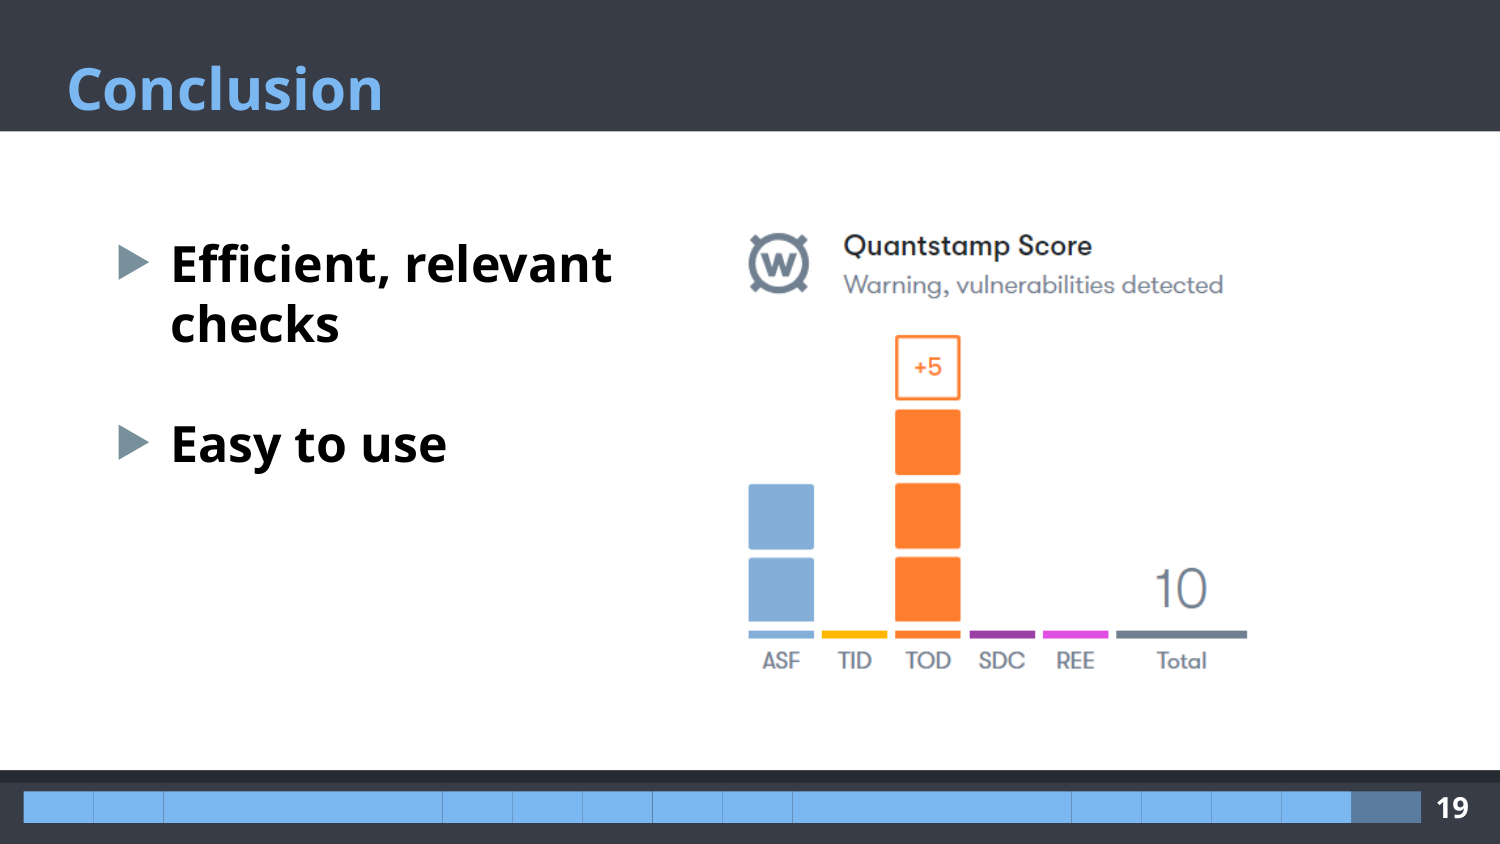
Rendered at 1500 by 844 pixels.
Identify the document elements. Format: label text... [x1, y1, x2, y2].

title Conclusion [51, 37, 604, 129]
picture [736, 224, 1259, 691]
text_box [0, 131, 1500, 783]
slide_number ‹#› [1420, 791, 1485, 830]
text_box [23, 791, 1422, 824]
